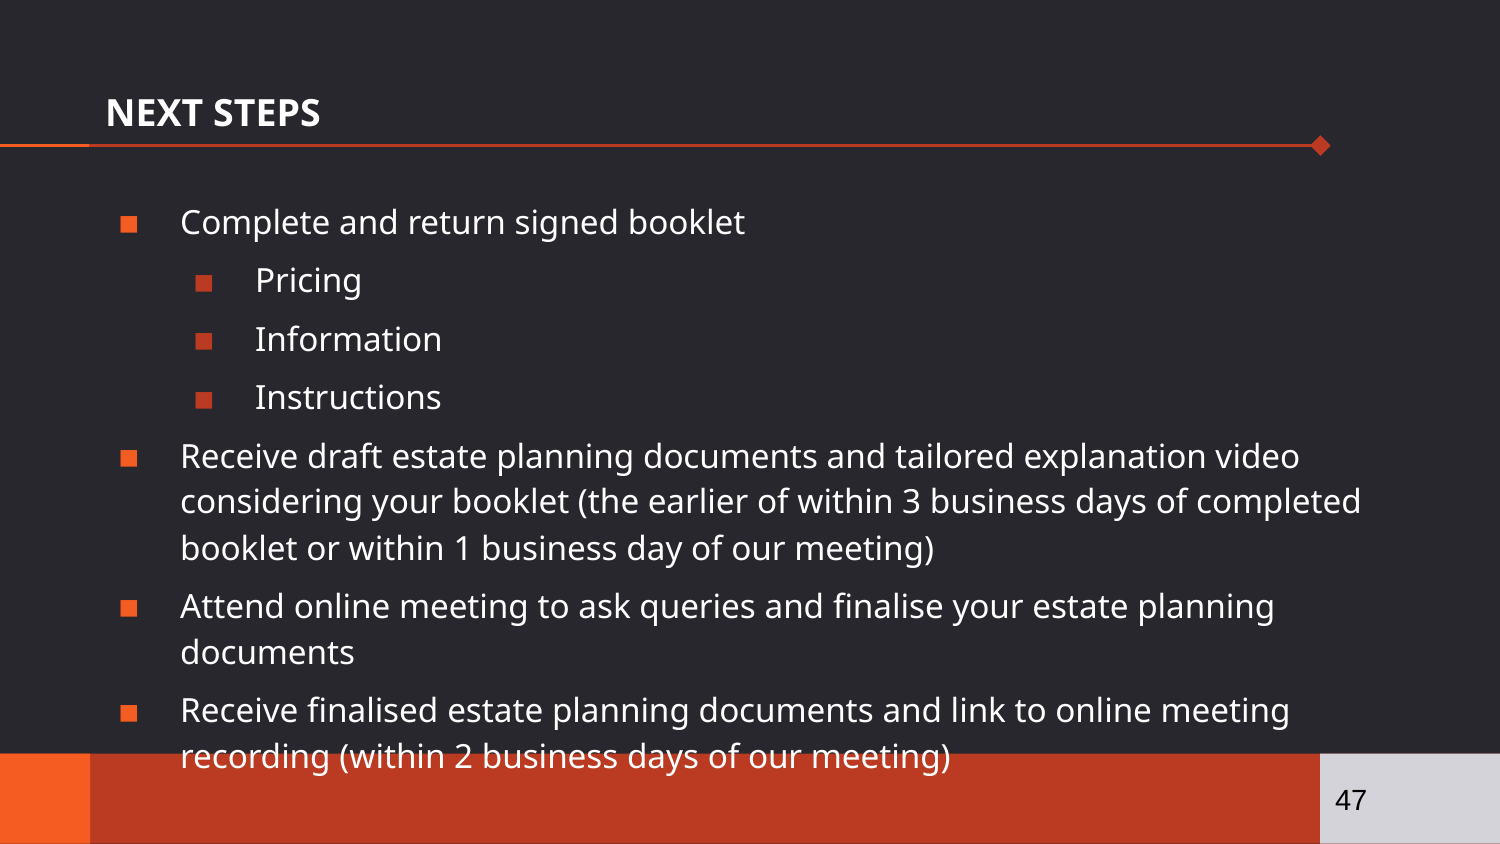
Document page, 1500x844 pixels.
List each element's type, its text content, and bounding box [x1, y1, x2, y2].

slide_number 47 [1320, 753, 1500, 844]
list Complete and return signed booklet Pricing Information Instructions Receive draft estate planning documents and tailored explanation video considering your booklet (the earlier of within 3 business days of completed booklet or within 1 business day of our meeting) Attend online meeting to ask queries and finalise your estate planning documents Receive finalised estate planning documents and link to online meeting recording (within 2 business days of our meeting) [90, 180, 1407, 664]
title NEXT STEPS [90, 59, 1320, 150]
